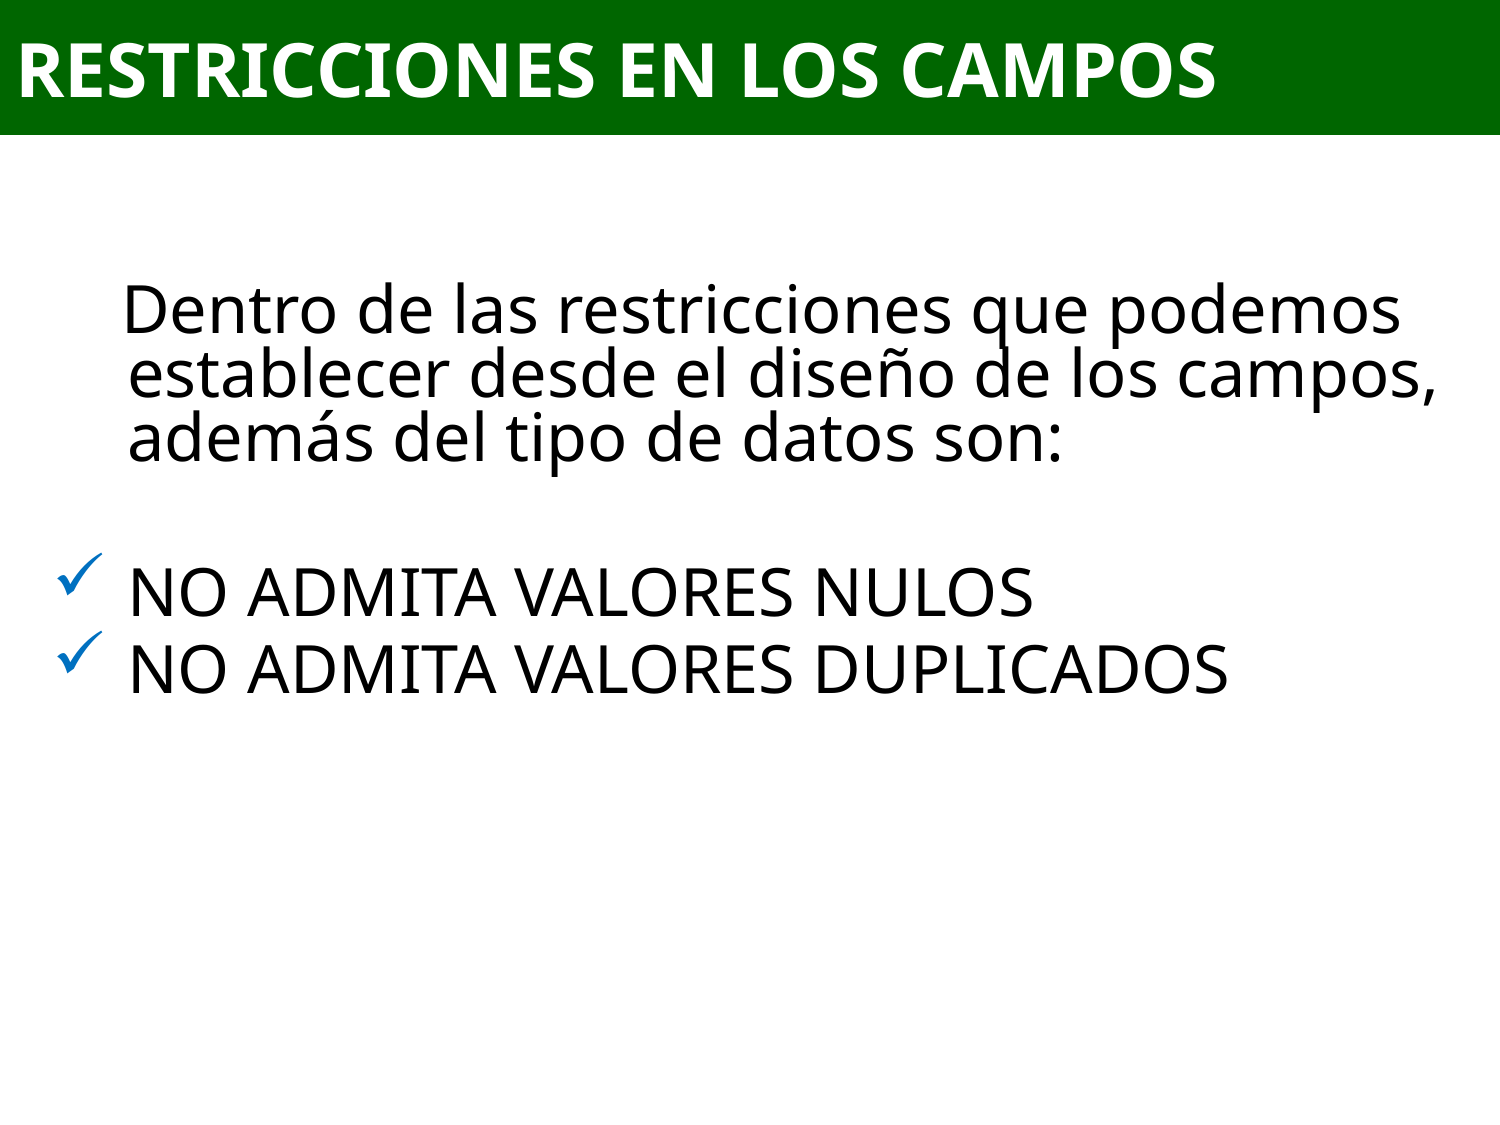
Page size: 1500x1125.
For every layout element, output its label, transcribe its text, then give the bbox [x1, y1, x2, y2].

title RESTRICCIONES EN LOS CAMPOS [0, 0, 1500, 135]
list Dentro de las restricciones que podemos establecer desde el diseño de los campos, además del tipo de datos son: NO ADMITA VALORES NULOS NO ADMITA VALORES DUPLICADOS [37, 275, 1475, 1013]
